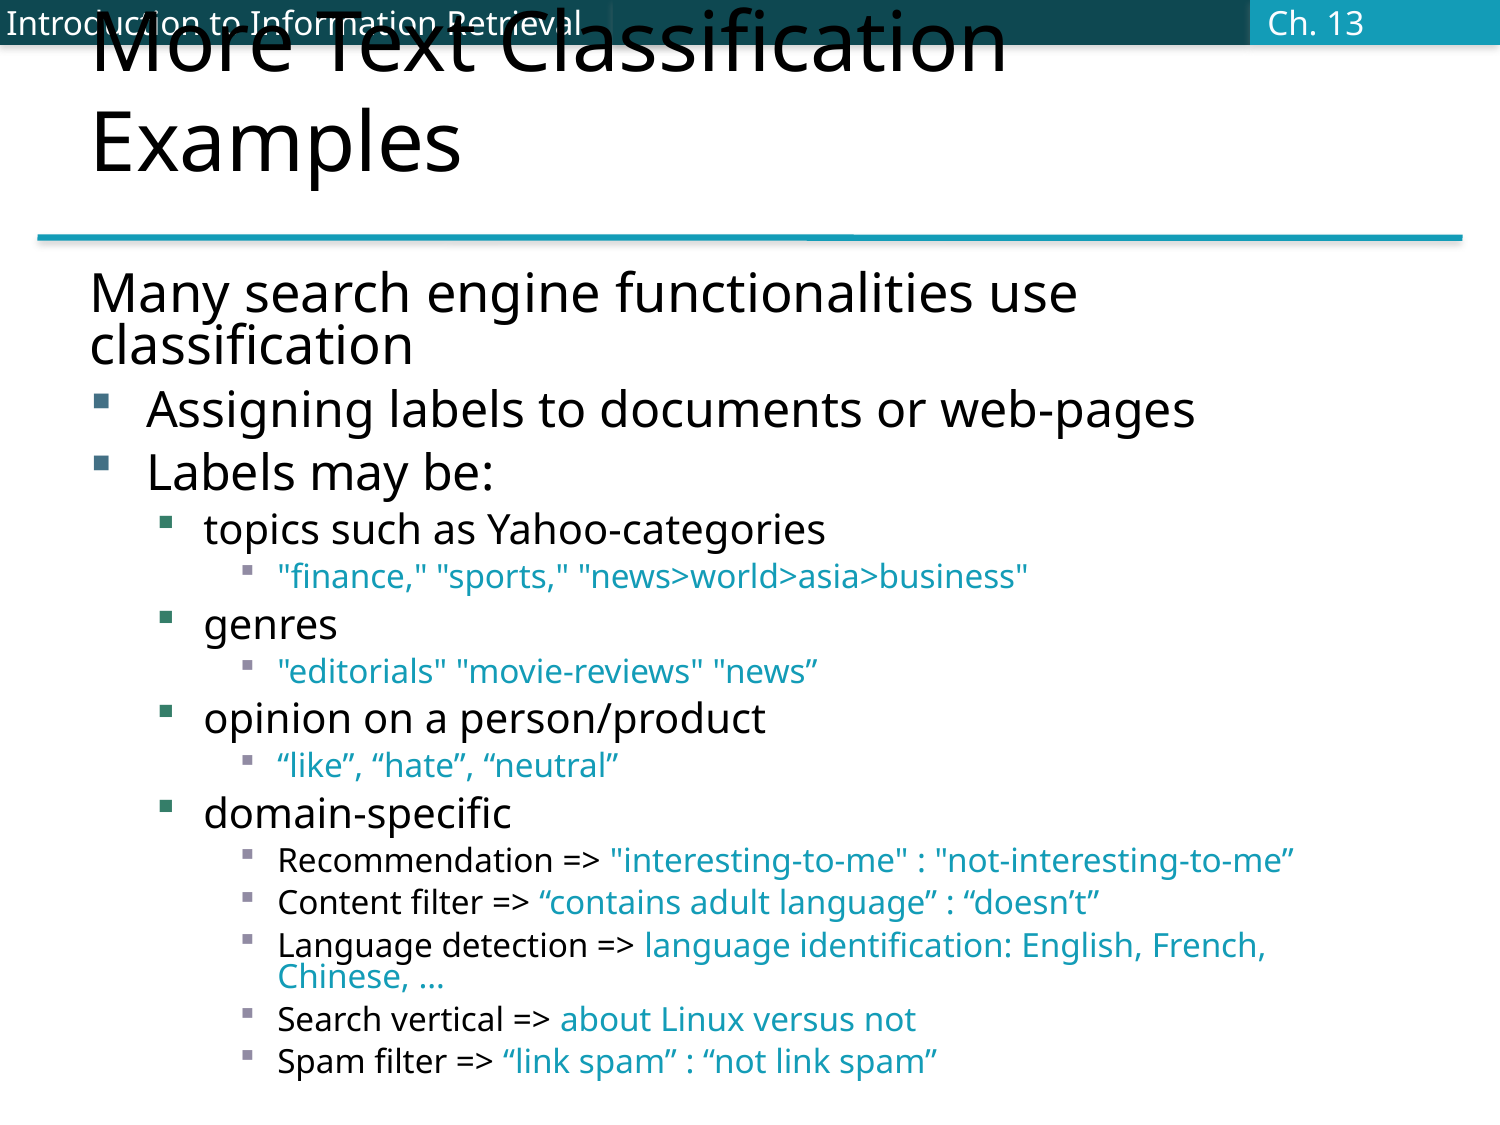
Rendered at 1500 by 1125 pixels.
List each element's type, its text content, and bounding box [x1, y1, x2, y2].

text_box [1249, 0, 1500, 50]
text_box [0, 0, 686, 69]
title More Text Classification Examples [75, 58, 1425, 197]
list Many search engine functionalities use classification Assigning labels to documents or web-pages Labels may be: topics such as Yahoo-categories "finance," "sports," "news>world>asia>business" genres "editorials" "movie-reviews" "news” opinion on a person/product “like”, “hate”, “neutral” domain-specific Recommendation => "interesting-to-me" : "not-interesting-to-me” Content filter => “contains adult language” : “doesn’t” Language detection => language identification: English, French, Chinese, … Search vertical => about Linux versus not Spam filter => “link spam” : “not link spam” [75, 262, 1425, 1083]
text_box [612, 0, 1244, 50]
